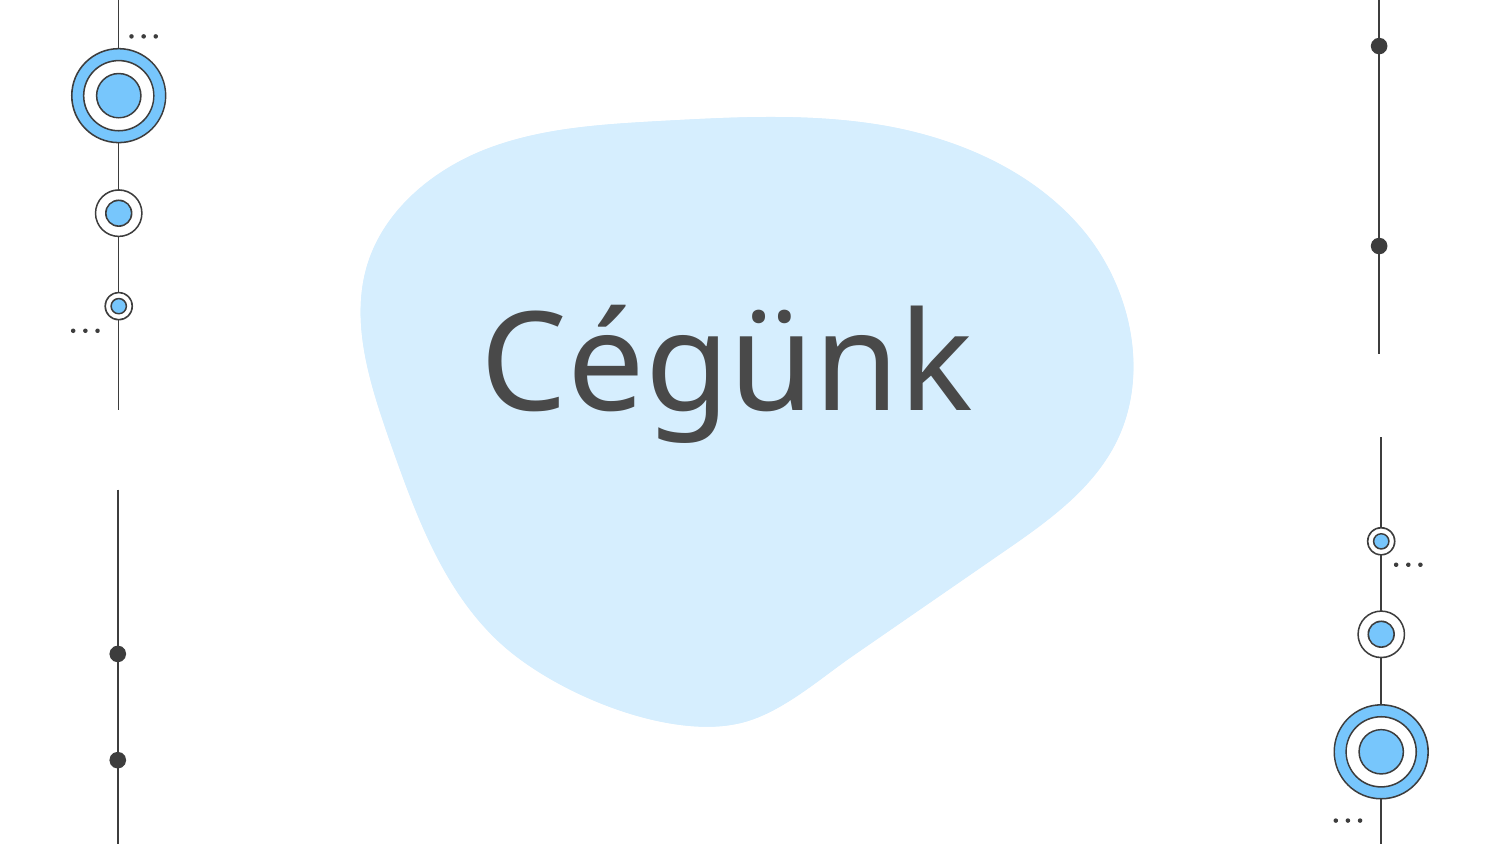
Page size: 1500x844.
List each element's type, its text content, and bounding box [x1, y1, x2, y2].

title Cégünk [464, 289, 990, 422]
